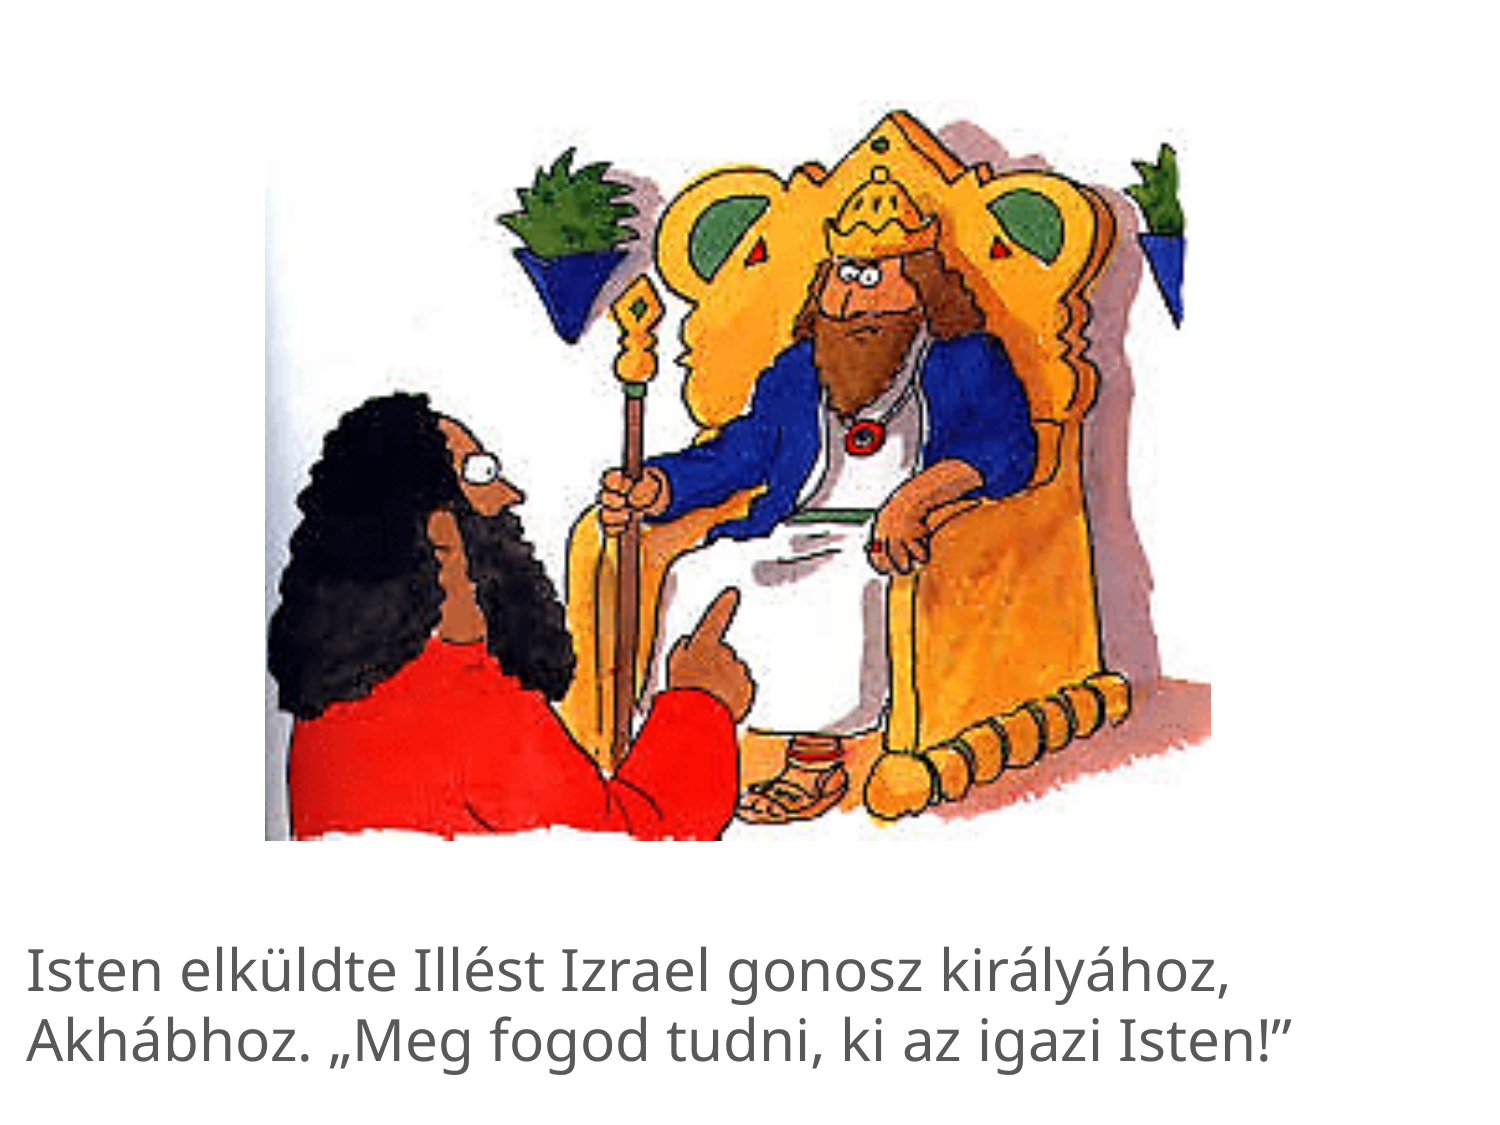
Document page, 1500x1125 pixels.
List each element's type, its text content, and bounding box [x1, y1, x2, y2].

text_box Isten elküldte Illést Izrael gonosz királyához, Akhábhoz. „Meg fogod tudni, ki az igazi Isten!” [11, 925, 1483, 1081]
picture [265, 100, 1211, 841]
